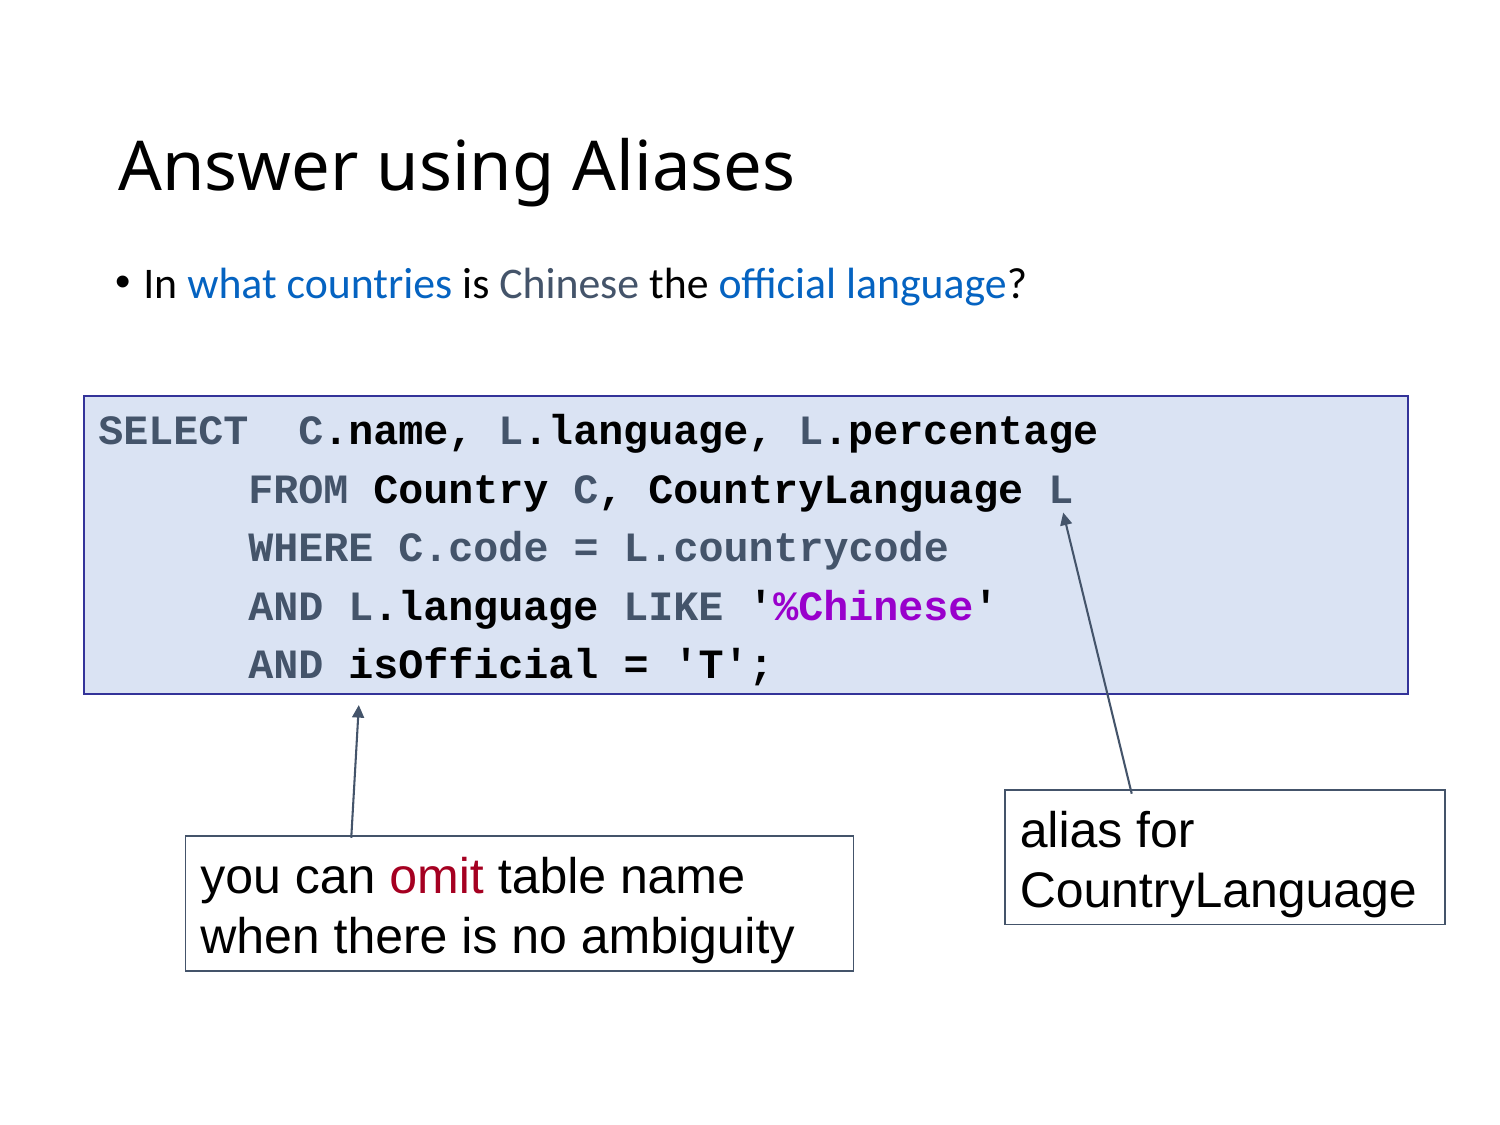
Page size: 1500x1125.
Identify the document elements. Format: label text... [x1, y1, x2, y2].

text_box [351, 705, 365, 838]
list In what countries is Chinese the official language? [100, 253, 1400, 352]
text_box [1060, 512, 1131, 789]
text_box SELECT C.name, L.language, L.percentage FROM Country C, CountryLanguage L WHERE C.code = L.countrycode AND L.language LIKE '%Chinese' AND isOfficial = 'T'; [83, 395, 1408, 694]
text_box you can omit table name when there is no ambiguity [185, 836, 854, 971]
text_box alias for CountryLanguage [1004, 789, 1446, 925]
title Answer using Aliases [103, 59, 1397, 253]
